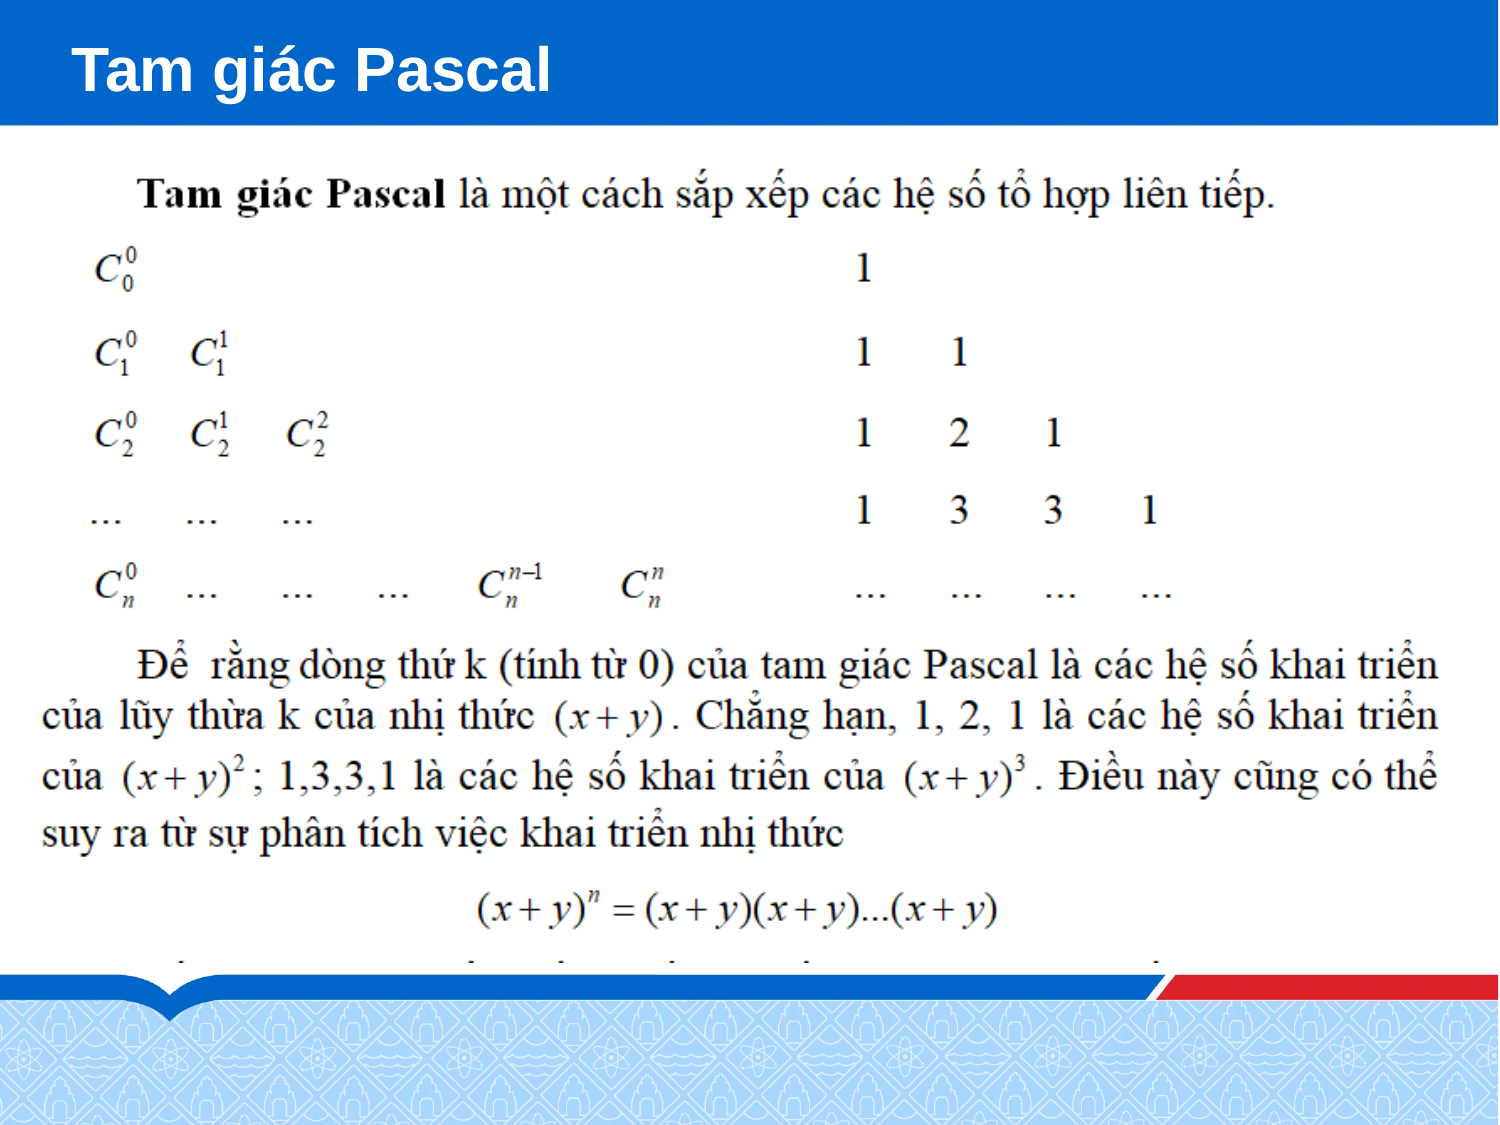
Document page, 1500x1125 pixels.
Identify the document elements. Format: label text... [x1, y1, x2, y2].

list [35, 149, 1457, 963]
picture [0, 0, 1499, 1125]
title Tam giác Pascal [56, 18, 1438, 124]
